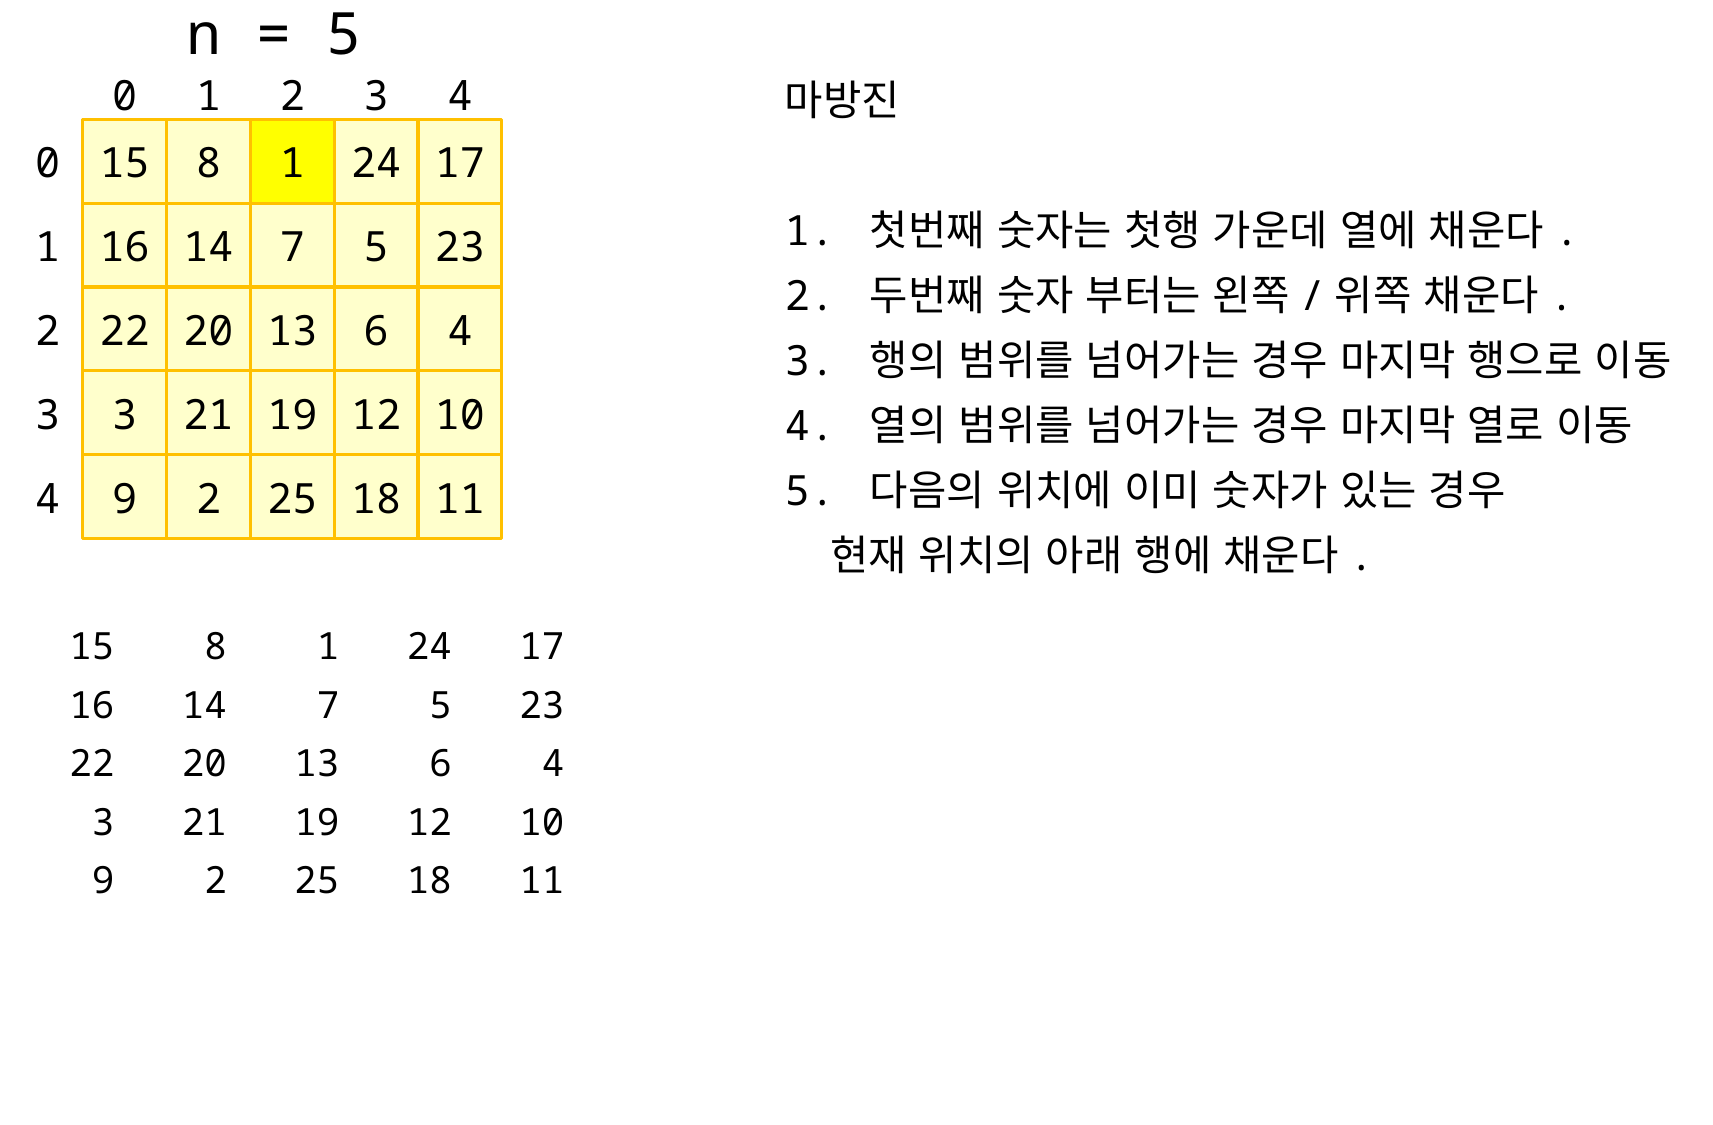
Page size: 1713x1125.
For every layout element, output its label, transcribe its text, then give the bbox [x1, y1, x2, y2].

text_box 2 [248, 49, 332, 117]
text_box 2 [3, 285, 81, 369]
text_box 11 [416, 453, 504, 540]
text_box 13 [248, 285, 332, 369]
text_box 2 [164, 453, 248, 540]
text_box 23 [416, 201, 504, 285]
text_box 16 [81, 201, 164, 285]
text_box 7 [248, 201, 332, 285]
text_box 0 [81, 49, 164, 137]
text_box 15 8 1 24 17 16 14 7 5 23 22 20 13 6 4 3 21 19 12 10 9 2 25 18 11 [9, 601, 602, 909]
text_box 4 [416, 285, 504, 369]
text_box 3 [3, 369, 81, 453]
text_box 6 [332, 285, 416, 369]
text_box 25 [248, 453, 332, 540]
text_box 1 [3, 201, 81, 285]
text_box 마방진 1. 첫번째 숫자는 첫행 가운데 열에 채운다. 2. 두번째 숫자 부터는 왼쪽/위쪽 채운다. 3. 행의 범위를 넘어가는 경우 마지막 행으로 이동 4. 열의 범위를 넘어가는 경우 마지막 열로 이동 5. 다음의 위치에 이미 숫자가 있는 경우 현재 위치의 아래 행에 채운다. [769, 51, 1687, 652]
text_box 20 [164, 285, 248, 369]
text_box 5 [332, 201, 416, 285]
text_box 1 [248, 117, 332, 201]
text_box 3 [332, 49, 416, 117]
text_box n = 5 [171, 0, 376, 49]
text_box 24 [332, 117, 416, 201]
text_box 8 [164, 117, 248, 201]
text_box 10 [416, 369, 504, 453]
text_box 21 [164, 369, 248, 453]
text_box 18 [332, 453, 416, 540]
text_box 17 [416, 117, 504, 201]
text_box 19 [248, 369, 332, 453]
text_box 4 [3, 453, 81, 540]
text_box 3 [81, 369, 164, 453]
text_box 4 [416, 49, 504, 117]
text_box 22 [81, 285, 164, 369]
text_box 9 [81, 453, 164, 540]
text_box 15 [91, 137, 164, 201]
text_box 0 [3, 117, 91, 201]
text_box 1 [164, 49, 248, 117]
text_box 12 [332, 369, 416, 453]
text_box 14 [164, 201, 248, 285]
